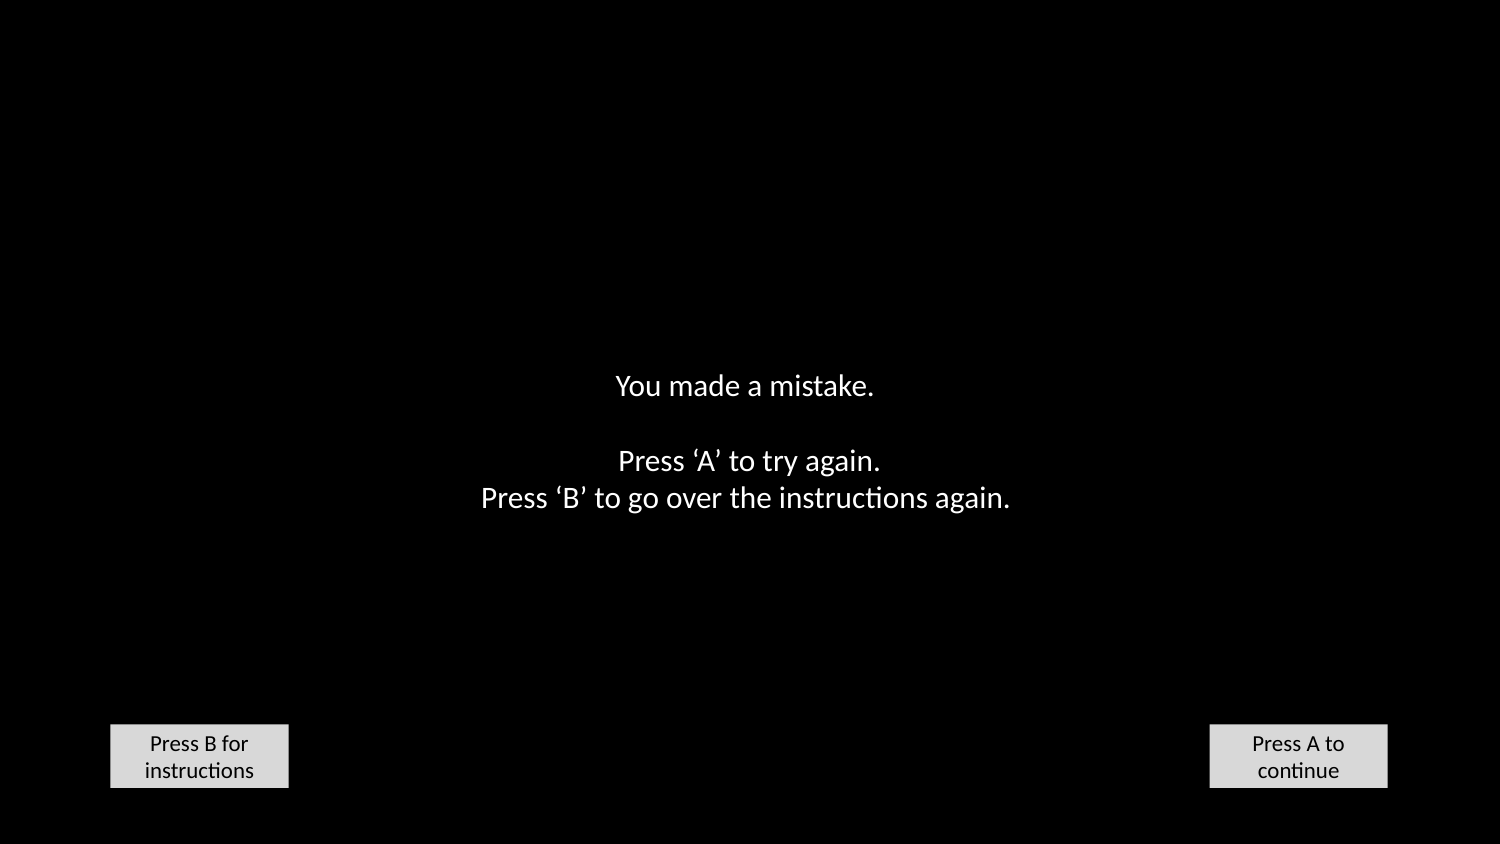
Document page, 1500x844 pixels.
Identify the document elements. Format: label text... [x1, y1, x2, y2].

text_box Press B for instructions [110, 724, 289, 788]
text_box You made a mistake. Press ‘A’ to try again. Press ‘B’ to go over the instructions again. [396, 359, 1104, 521]
text_box Press A to continue [1209, 724, 1388, 788]
